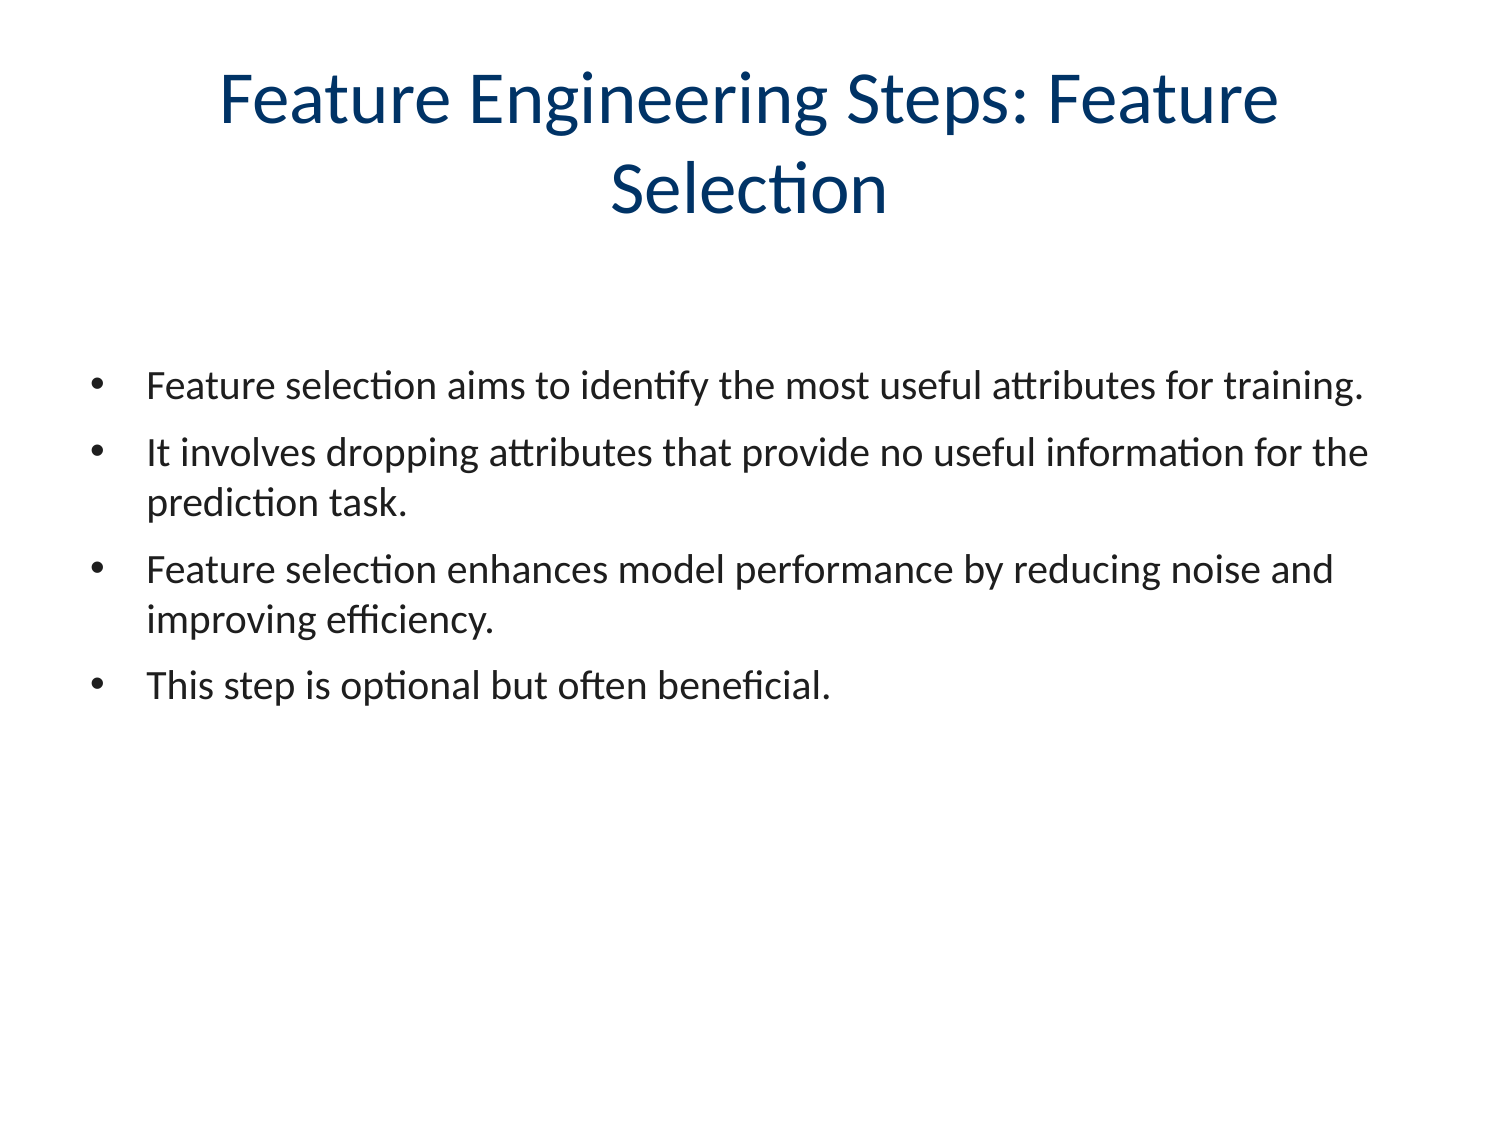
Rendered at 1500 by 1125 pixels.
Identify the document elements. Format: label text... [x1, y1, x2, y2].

title Feature Engineering Steps: Feature Selection [75, 45, 1425, 233]
list Feature selection aims to identify the most useful attributes for training. It involves dropping attributes that provide no useful information for the prediction task. Feature selection enhances model performance by reducing noise and improving efficiency. This step is optional but often beneficial. [75, 262, 1425, 1005]
